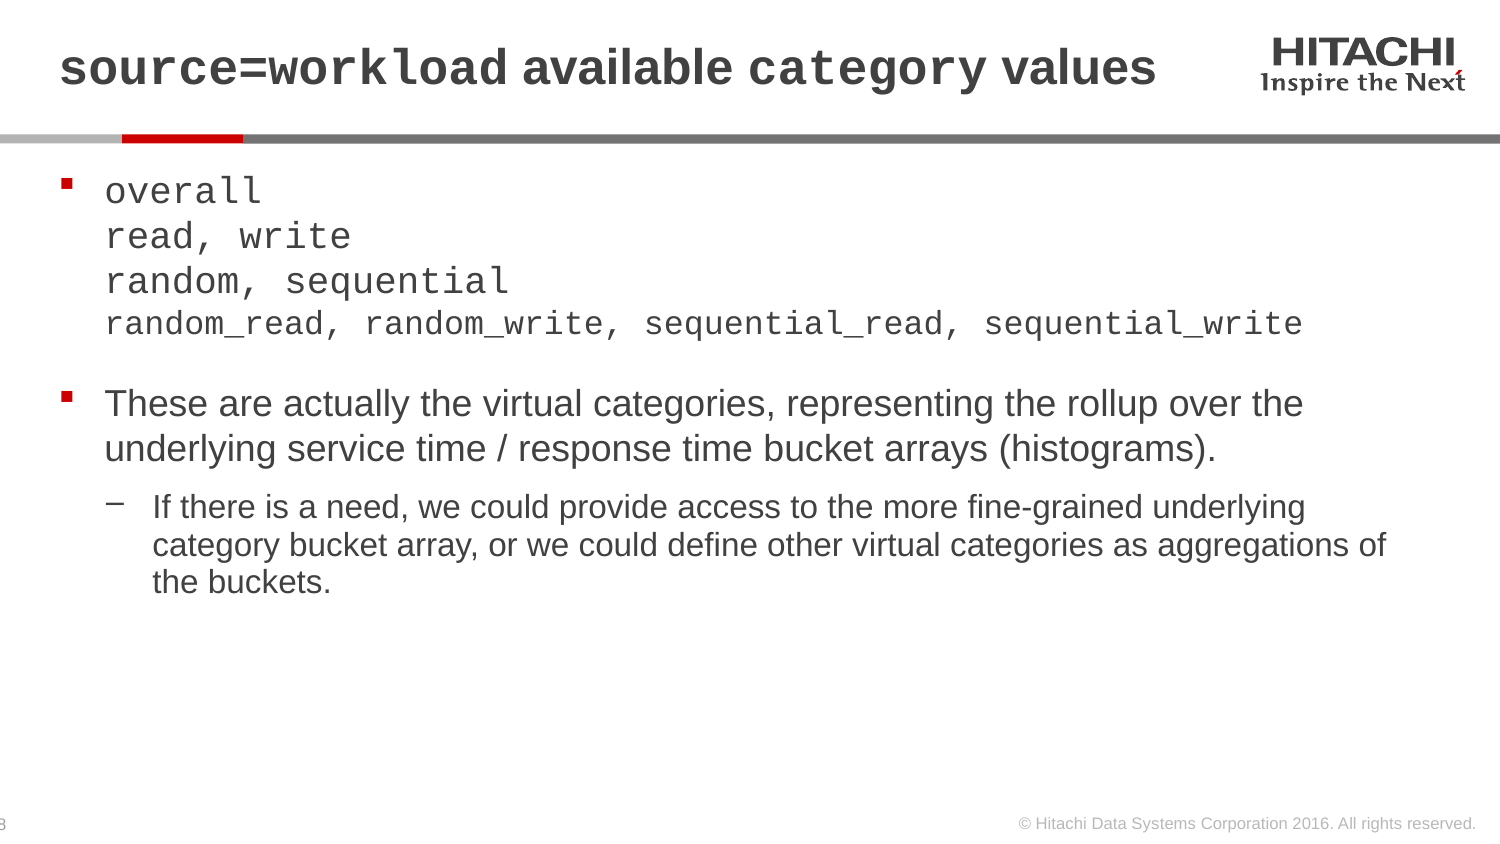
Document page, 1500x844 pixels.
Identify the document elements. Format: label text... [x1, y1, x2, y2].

list overall read, write random, sequential random_read, random_write, sequential_read, sequential_write These are actually the virtual categories, representing the rollup over the underlying service time / response time bucket arrays (histograms). If there is a need, we could provide access to the more fine-grained underlying category bucket array, or we could define other virtual categories as aggregations of the buckets. [43, 158, 1452, 616]
title source=workload available category values [43, 8, 1200, 129]
